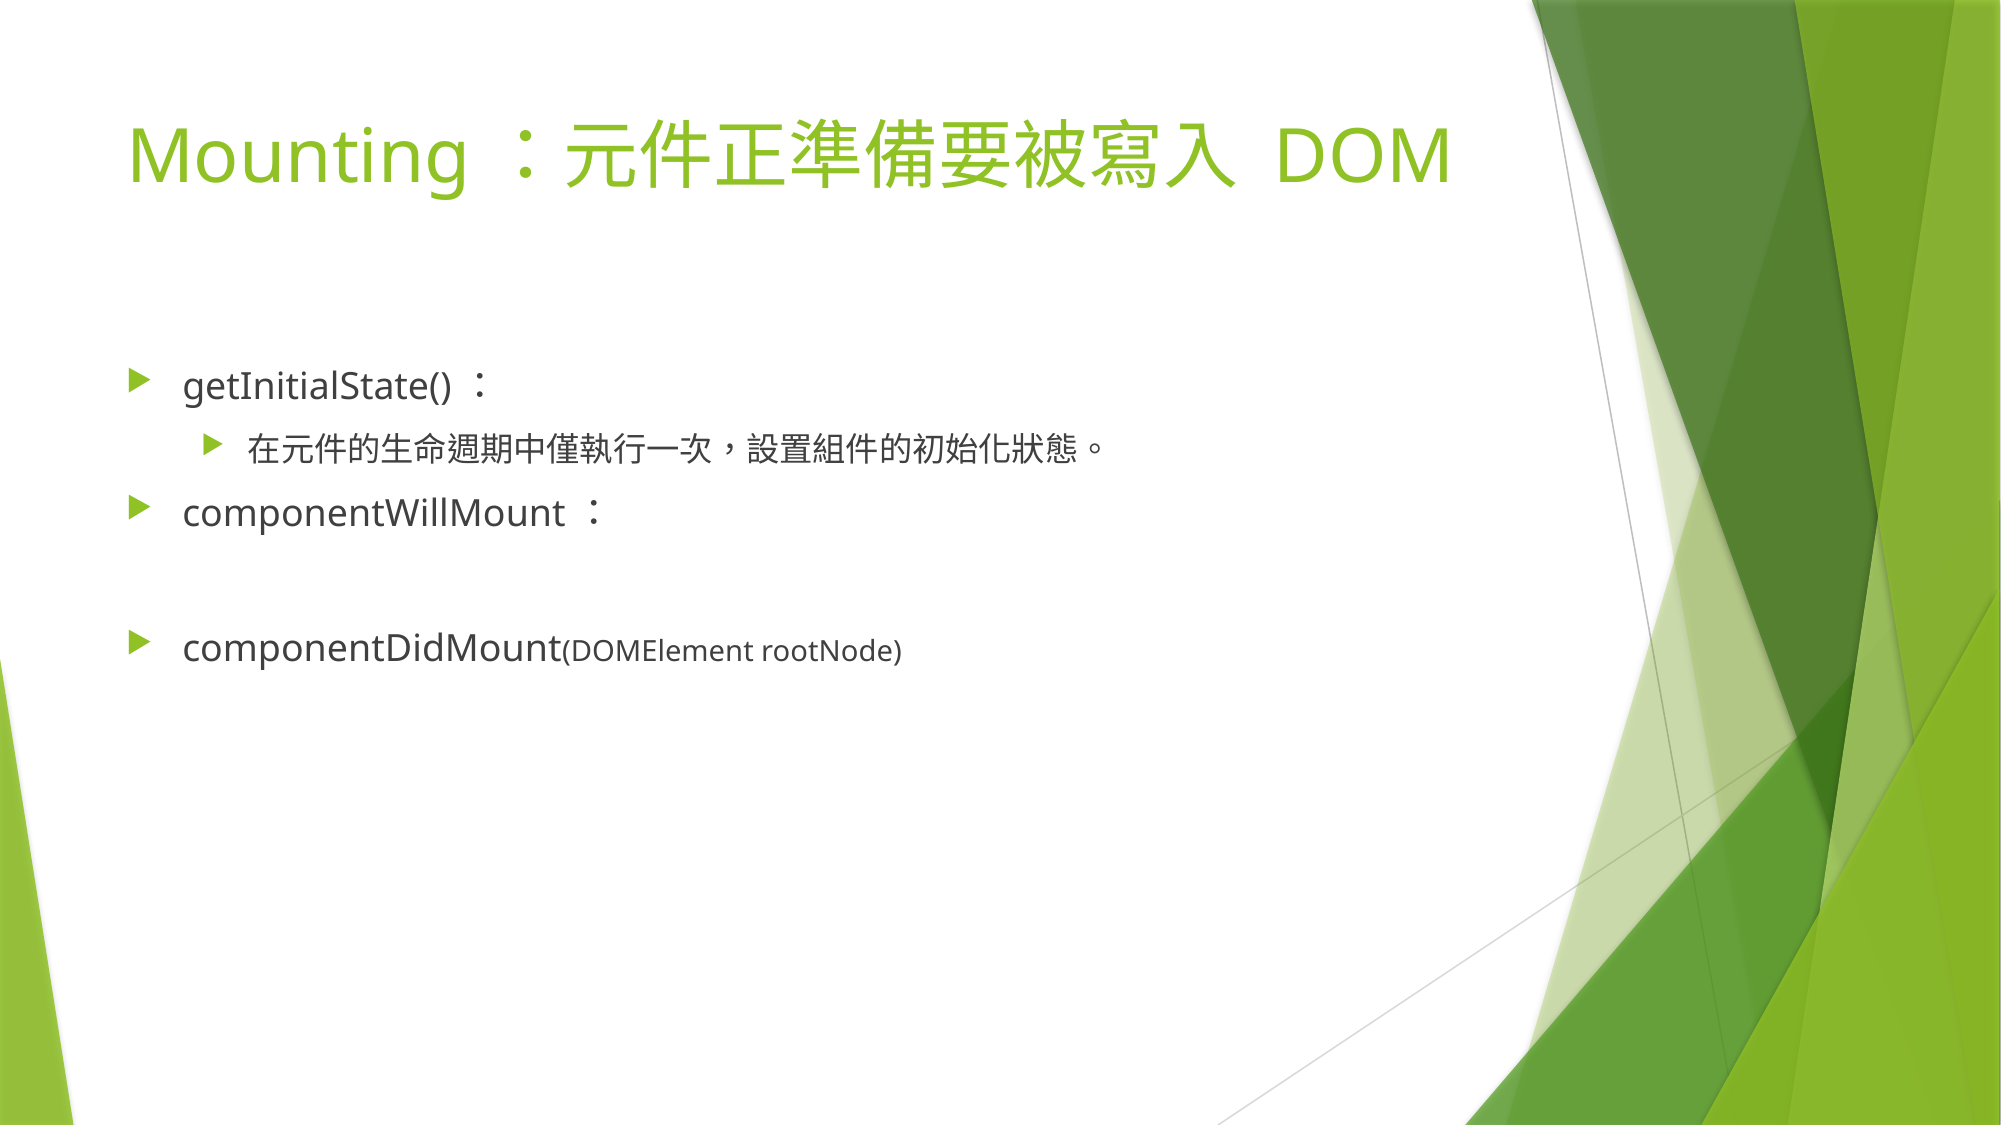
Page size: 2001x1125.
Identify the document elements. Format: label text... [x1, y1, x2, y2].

list getInitialState()： 在元件的生命週期中僅執行一次，設置組件的初始化狀態。 componentWillMount： componentDidMount(DOMElement rootNode) [111, 354, 1522, 992]
title Mounting：元件正準備要被寫入 DOM [111, 99, 1522, 317]
